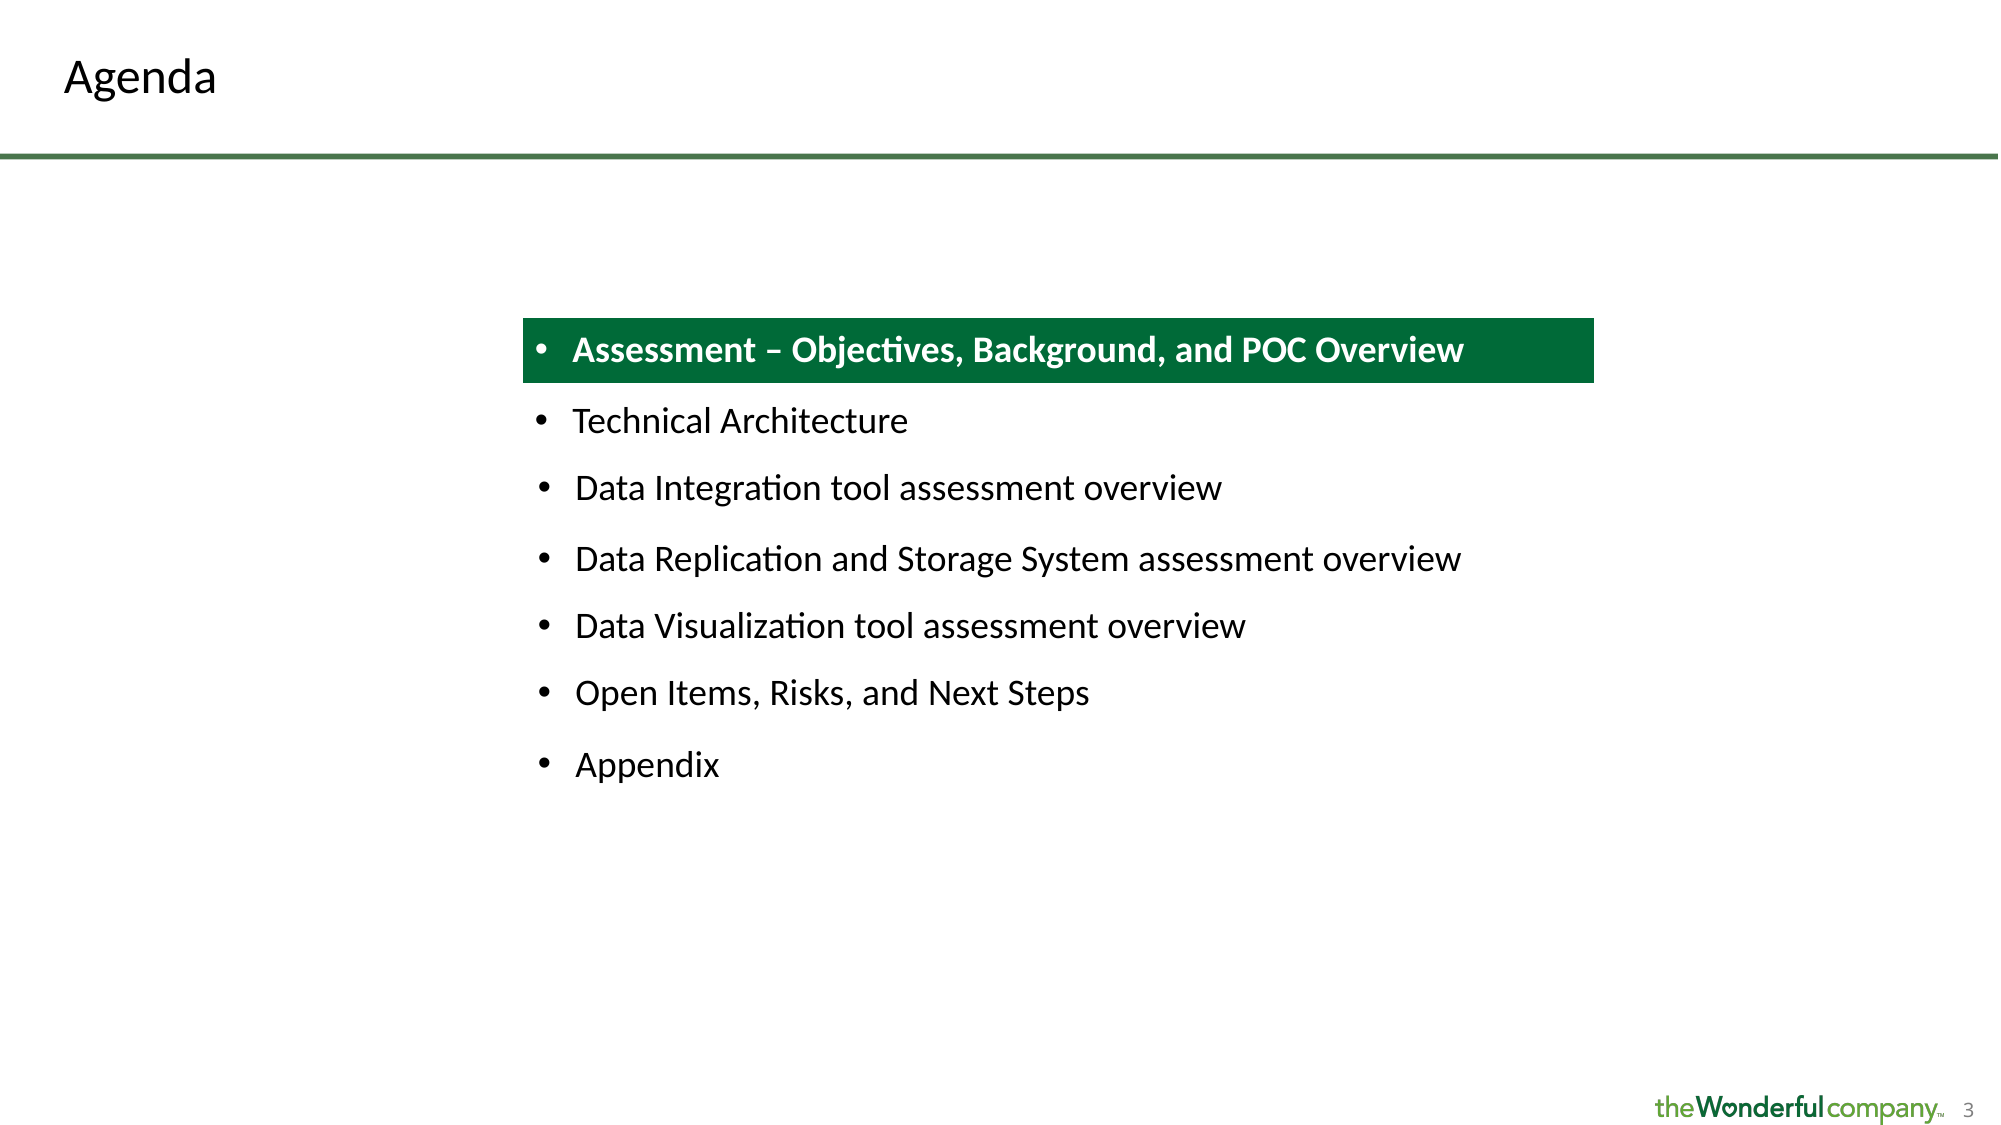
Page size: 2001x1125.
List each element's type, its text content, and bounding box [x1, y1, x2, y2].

text_box Open Items, Risks, and Next Steps [522, 662, 1484, 729]
text_box Data Integration tool assessment overview [522, 453, 1484, 524]
text_box Technical Architecture [519, 385, 1481, 457]
text_box Assessment – Objectives, Background, and POC Overview [519, 315, 1597, 386]
text_box Data Visualization tool assessment overview [522, 591, 1484, 662]
text_box Data Replication and Storage System assessment overview [522, 524, 1484, 591]
picture [1655, 1095, 1944, 1125]
text_box Appendix [522, 729, 1484, 801]
title Agenda [49, 13, 1957, 142]
